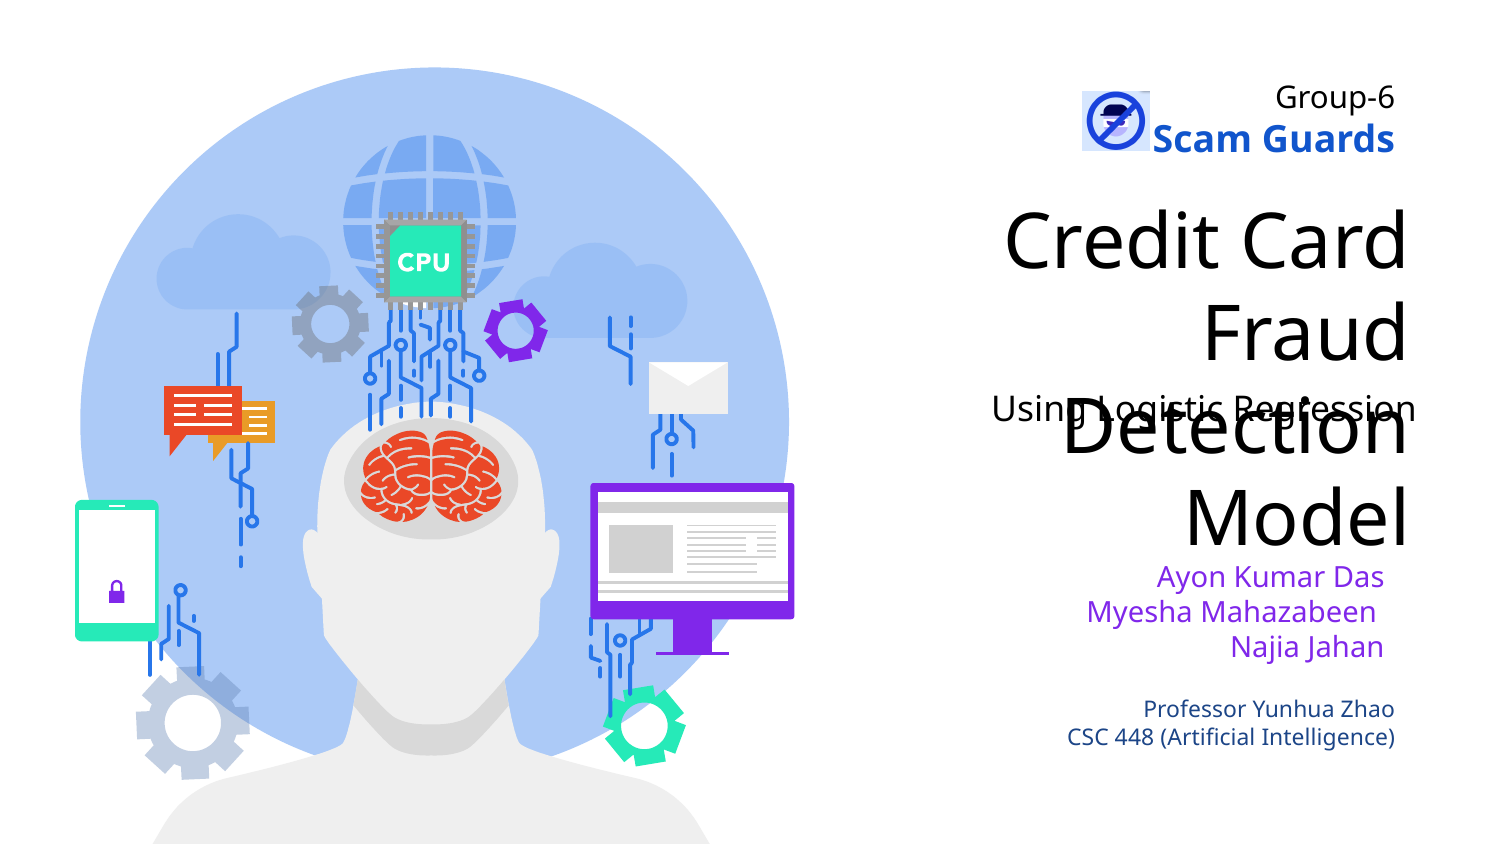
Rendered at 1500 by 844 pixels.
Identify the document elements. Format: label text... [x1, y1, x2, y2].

title Credit Card Fraud Detection Model [843, 176, 1425, 585]
subtitle Using Logistic Regression [918, 371, 1433, 488]
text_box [74, 67, 795, 844]
text_box Professor Yunhua Zhao CSC 448 (Artificial Intelligence) [918, 679, 1411, 765]
text_box Ayon Kumar Das Myesha Mahazabeen Najia Jahan [1004, 543, 1400, 679]
subtitle Group-6 Scam Guards [896, 62, 1411, 180]
picture [1082, 91, 1150, 151]
